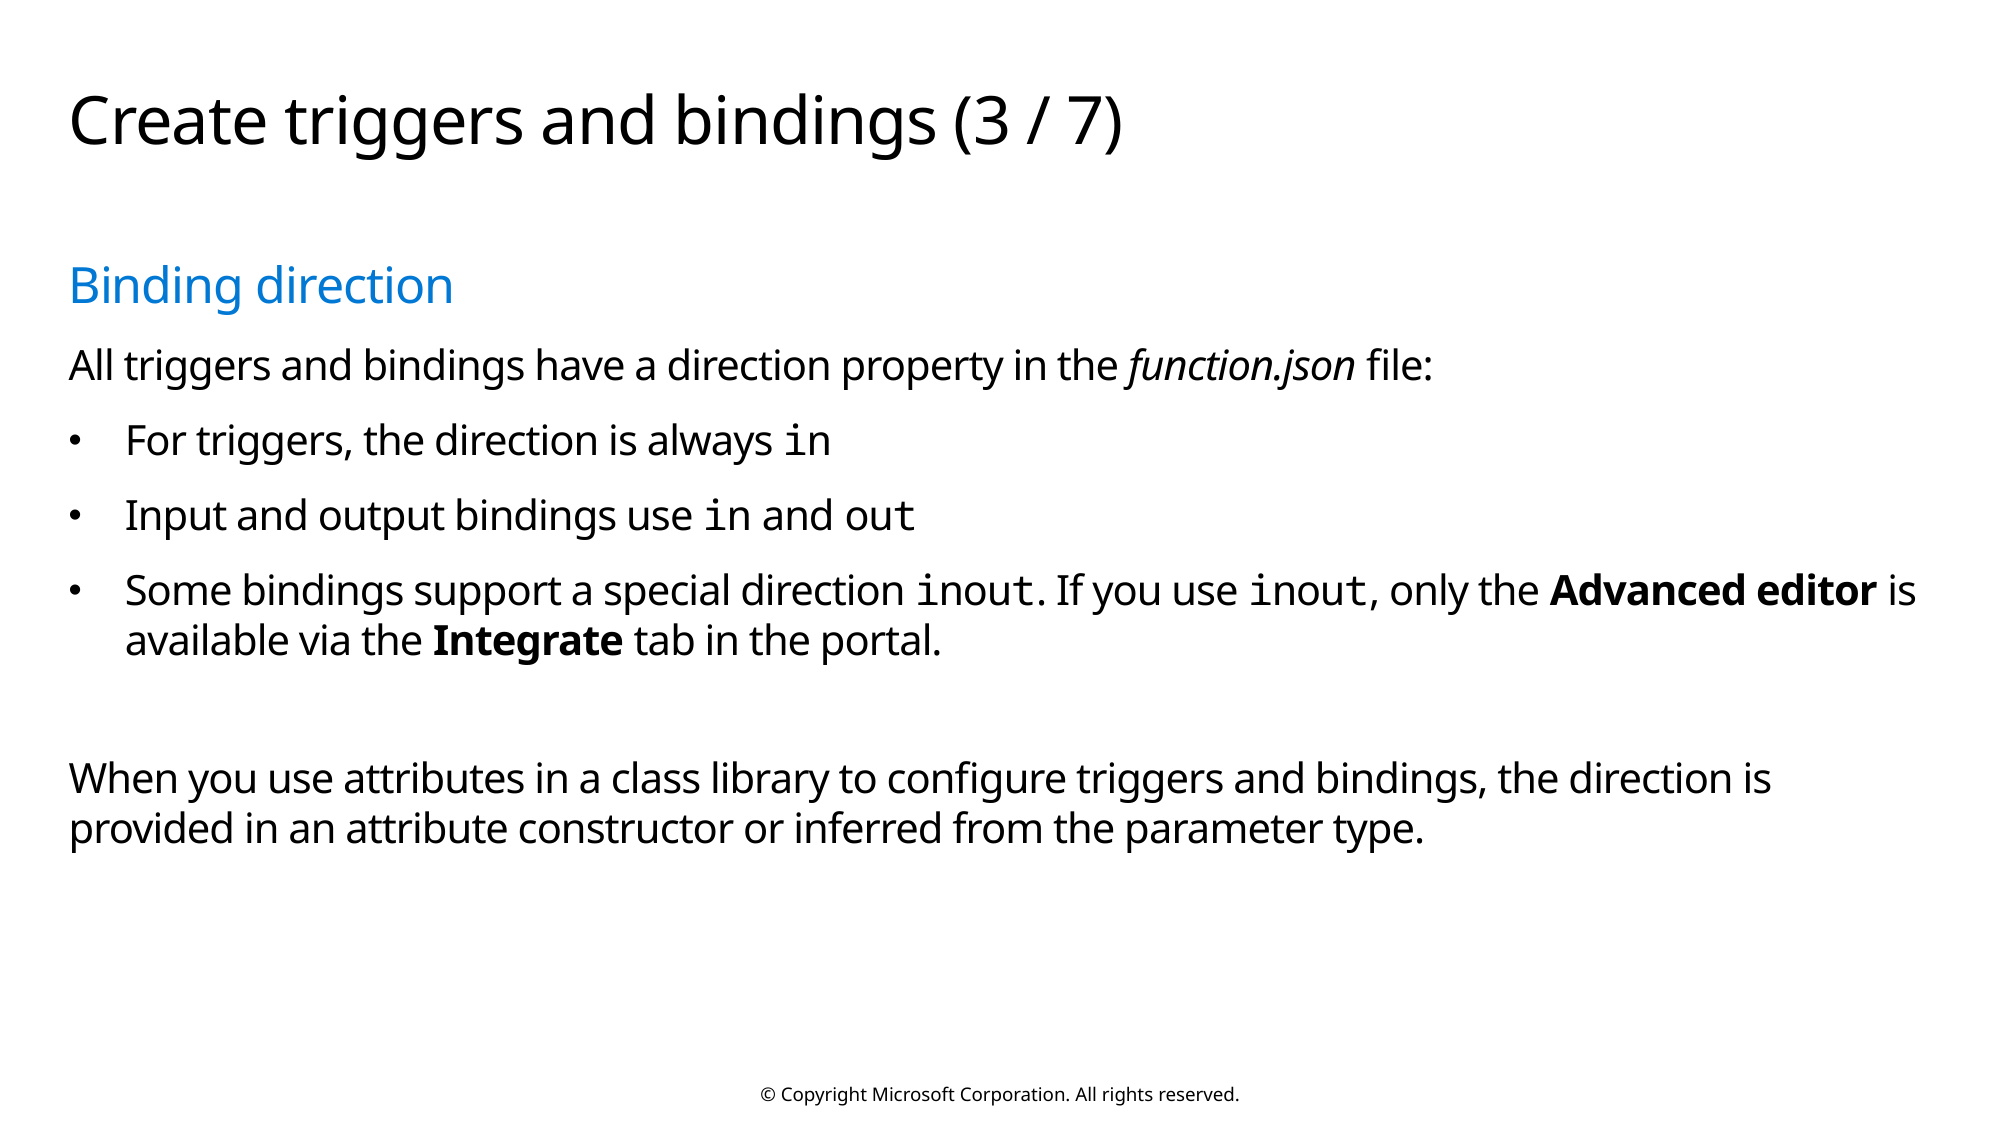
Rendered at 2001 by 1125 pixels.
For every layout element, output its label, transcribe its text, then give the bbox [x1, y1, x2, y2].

title Create triggers and bindings (3 / 7) [68, 72, 1930, 184]
text_box Binding direction All triggers and bindings have a direction property in the function.json file: For triggers, the direction is always in Input and output bindings use in and out Some bindings support a special direction inout. If you use inout, only the Advanced editor is available via the Integrate tab in the portal. When you use attributes in a class library to configure triggers and bindings, the direction is provided in an attribute constructor or inferred from the parameter type. [68, 238, 1929, 860]
